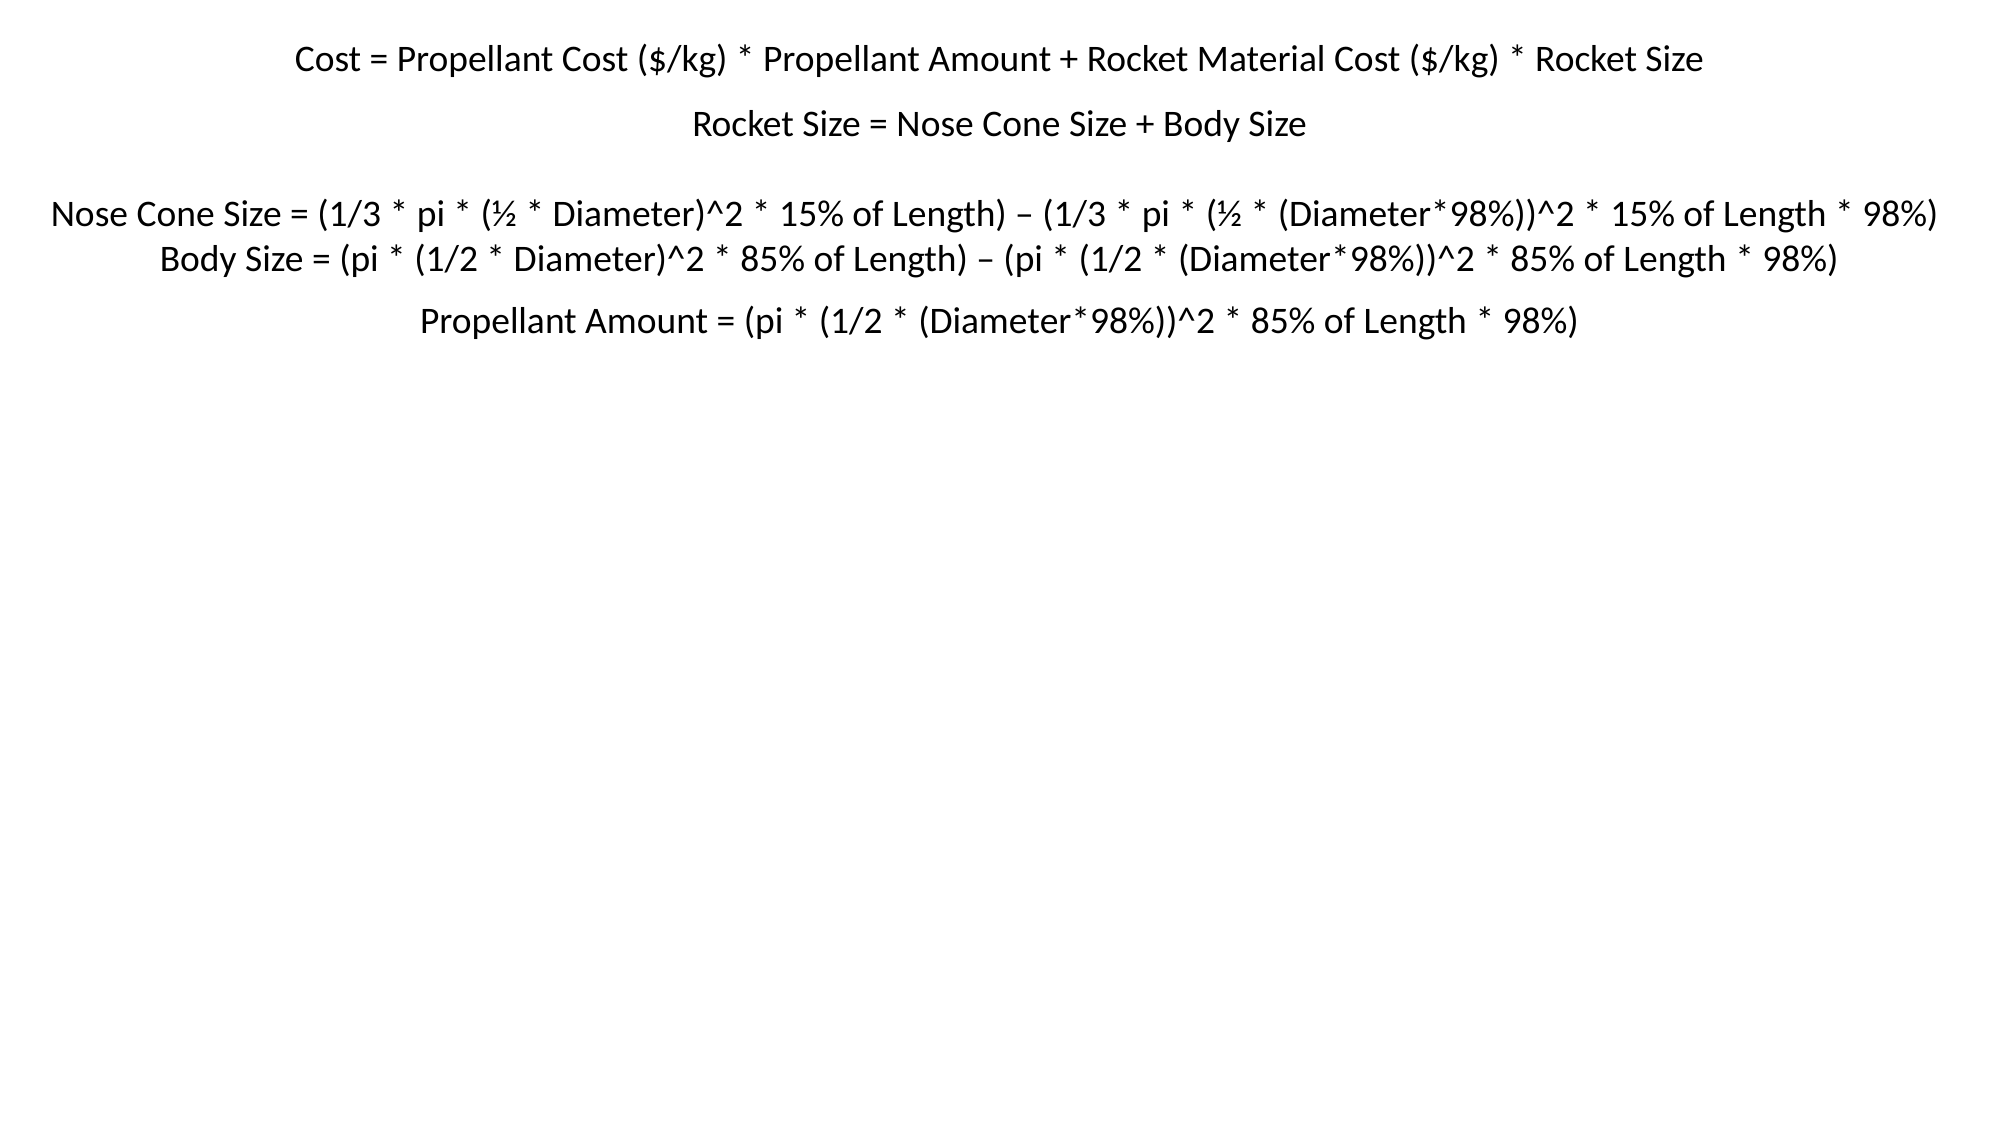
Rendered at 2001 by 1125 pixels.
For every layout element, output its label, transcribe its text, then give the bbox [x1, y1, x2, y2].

text_box Cost = Propellant Cost ($/kg) * Propellant Amount + Rocket Material Cost ($/kg) * Rocket Size [247, 27, 1753, 87]
text_box Propellant Amount = (pi * (1/2 * (Diameter*98%))^2 * 85% of Length * 98%) [247, 288, 1753, 349]
text_box Rocket Size = Nose Cone Size + Body Size Nose Cone Size = (1/3 * pi * (½ * Diameter)^2 * 15% of Length) – (1/3 * pi * (½ * (Diameter*98%))^2 * 15% of Length * 98%) Body Size = (pi * (1/2 * Diameter)^2 * 85% of Length) – (pi * (1/2 * (Diameter*98%))^2 * 85% of Length * 98%) [19, 92, 1981, 287]
